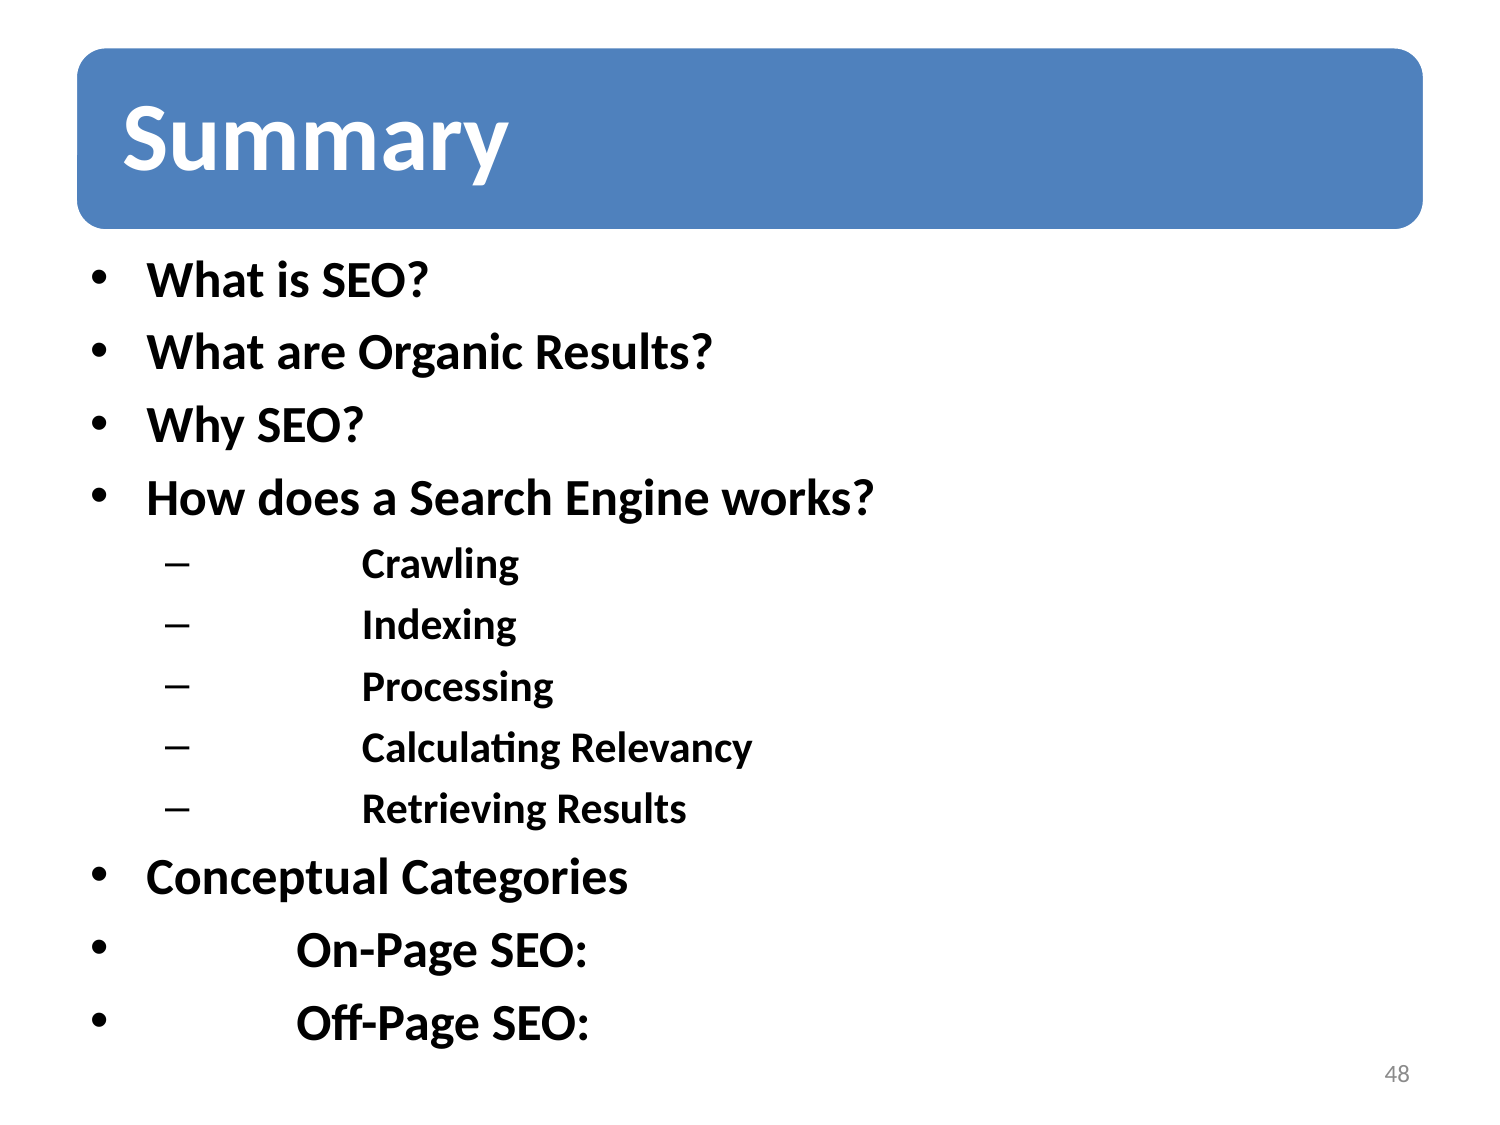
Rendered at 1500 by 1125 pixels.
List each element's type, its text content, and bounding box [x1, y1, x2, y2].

list What is SEO? What are Organic Results? Why SEO? How does a Search Engine works? Crawling Indexing Processing Calculating Relevancy Retrieving Results Conceptual Categories On-Page SEO: Off-Page SEO: [75, 240, 1425, 1038]
slide_number 48 [1074, 1042, 1425, 1103]
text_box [74, 44, 1426, 233]
